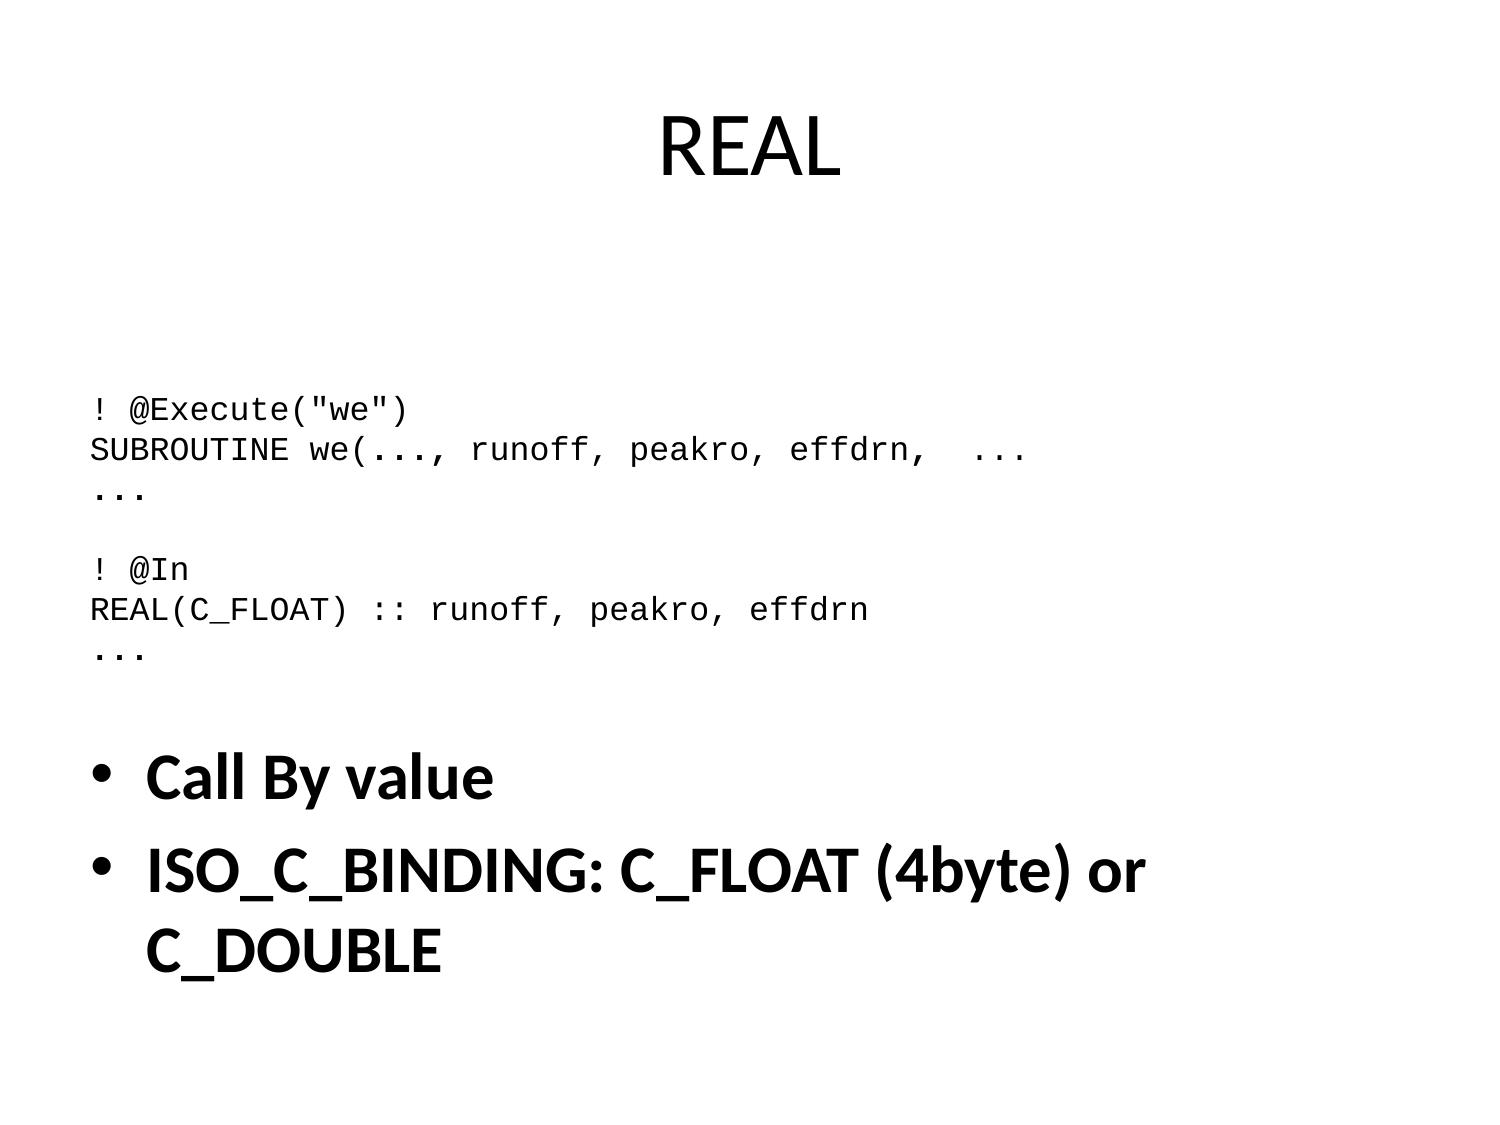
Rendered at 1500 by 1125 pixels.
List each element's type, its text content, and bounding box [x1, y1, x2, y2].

text_box ! @Execute("we") SUBROUTINE we(..., runoff, peakro, effdrn, ... ... ! @In REAL(C_FLOAT) :: runoff, peakro, effdrn ... [74, 299, 1425, 754]
list Call By value ISO_C_BINDING: C_FLOAT (4byte) or C_DOUBLE [75, 754, 1425, 1005]
title REAL [75, 45, 1425, 233]
